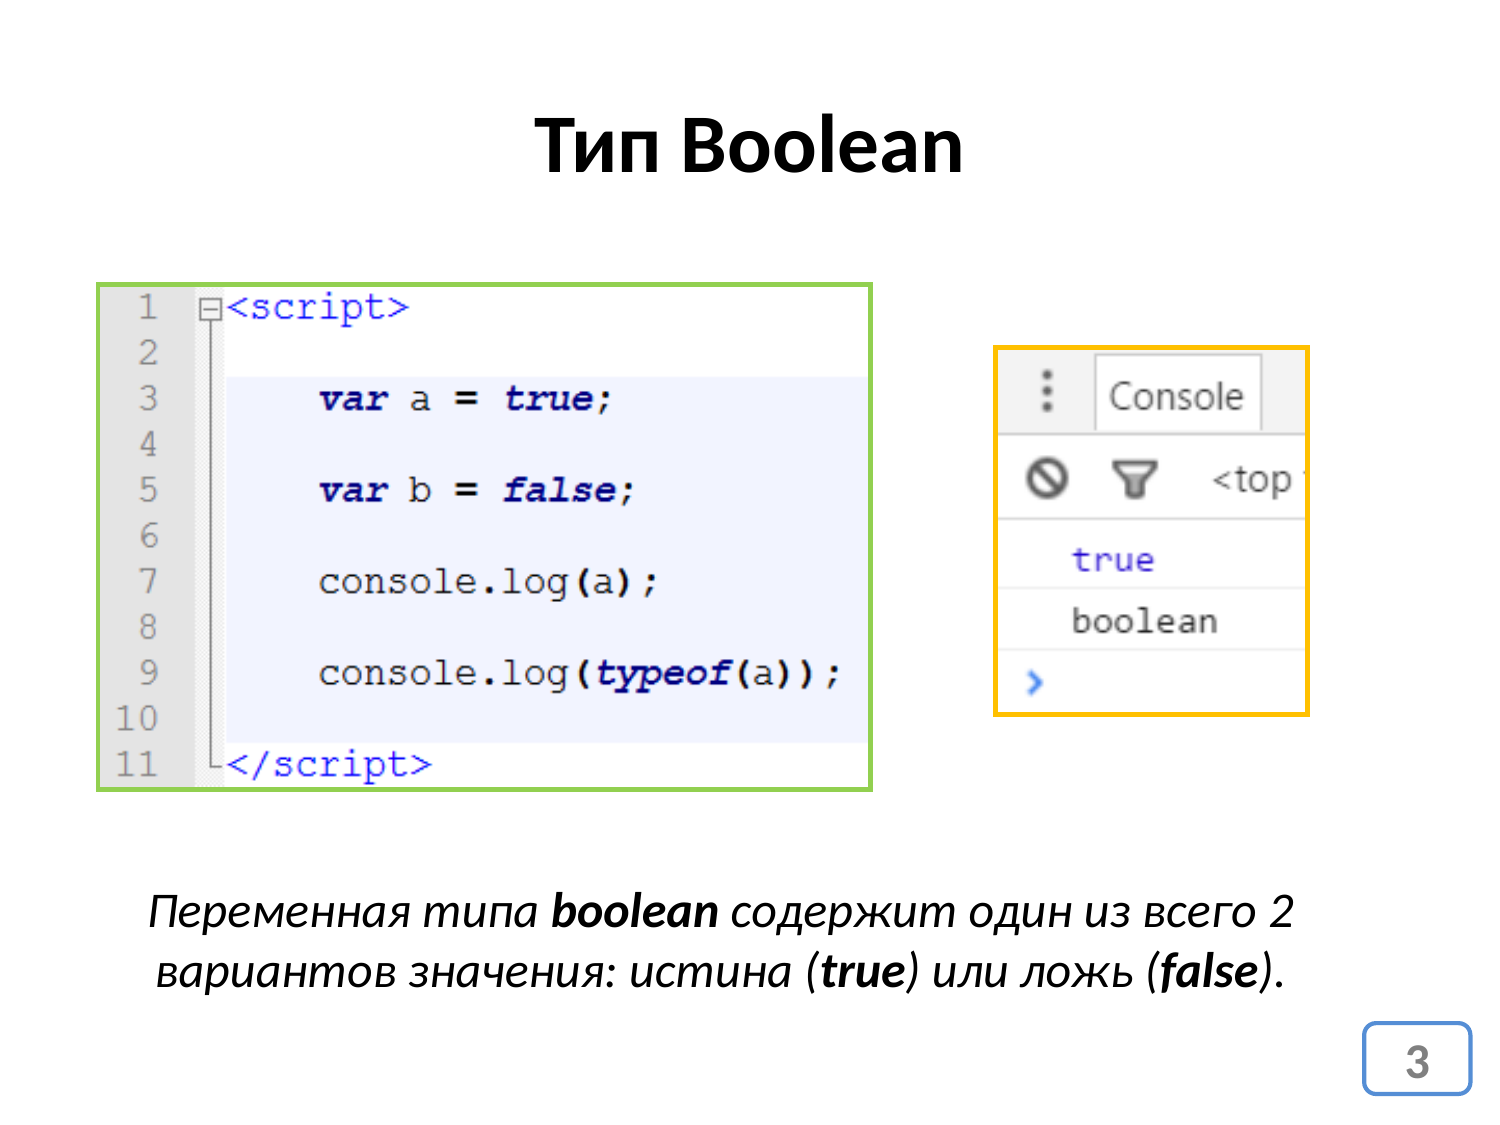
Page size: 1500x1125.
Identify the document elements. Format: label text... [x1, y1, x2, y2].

text_box Переменная типа boolean содержит один из всего 2 вариантов значения: истина (true) или ложь (false). [64, 869, 1376, 1005]
text_box 3 [1362, 1021, 1473, 1097]
title Тип Boolean [75, 45, 1425, 233]
picture [100, 286, 869, 788]
picture [997, 349, 1306, 713]
